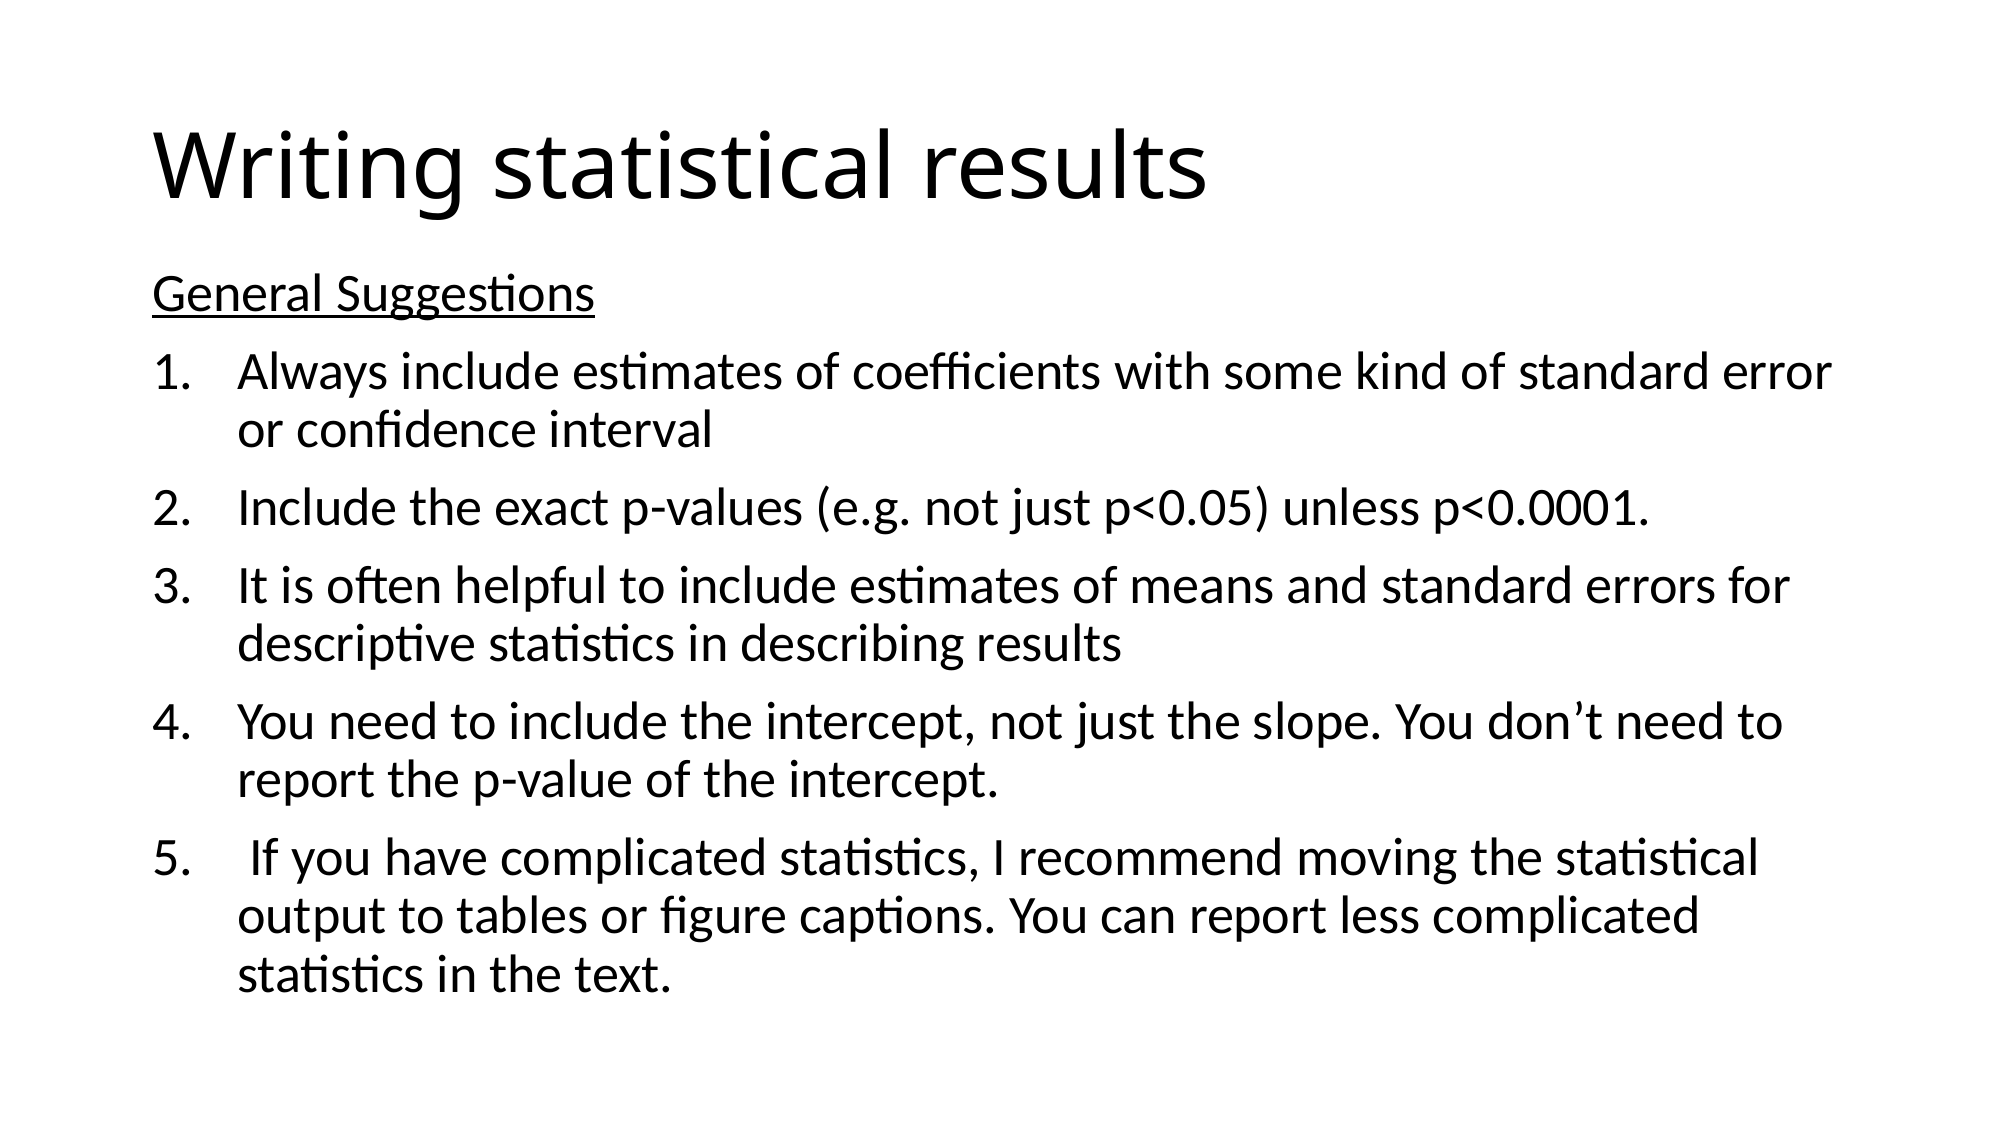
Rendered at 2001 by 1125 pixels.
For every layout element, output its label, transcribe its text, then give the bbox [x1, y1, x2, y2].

title Writing statistical results [137, 59, 1863, 257]
list General Suggestions Always include estimates of coefficients with some kind of standard error or confidence interval Include the exact p-values (e.g. not just p<0.05) unless p<0.0001. It is often helpful to include estimates of means and standard errors for descriptive statistics in describing results You need to include the intercept, not just the slope. You don’t need to report the p-value of the intercept. If you have complicated statistics, I recommend moving the statistical output to tables or figure captions. You can report less complicated statistics in the text. [137, 257, 1863, 1014]
